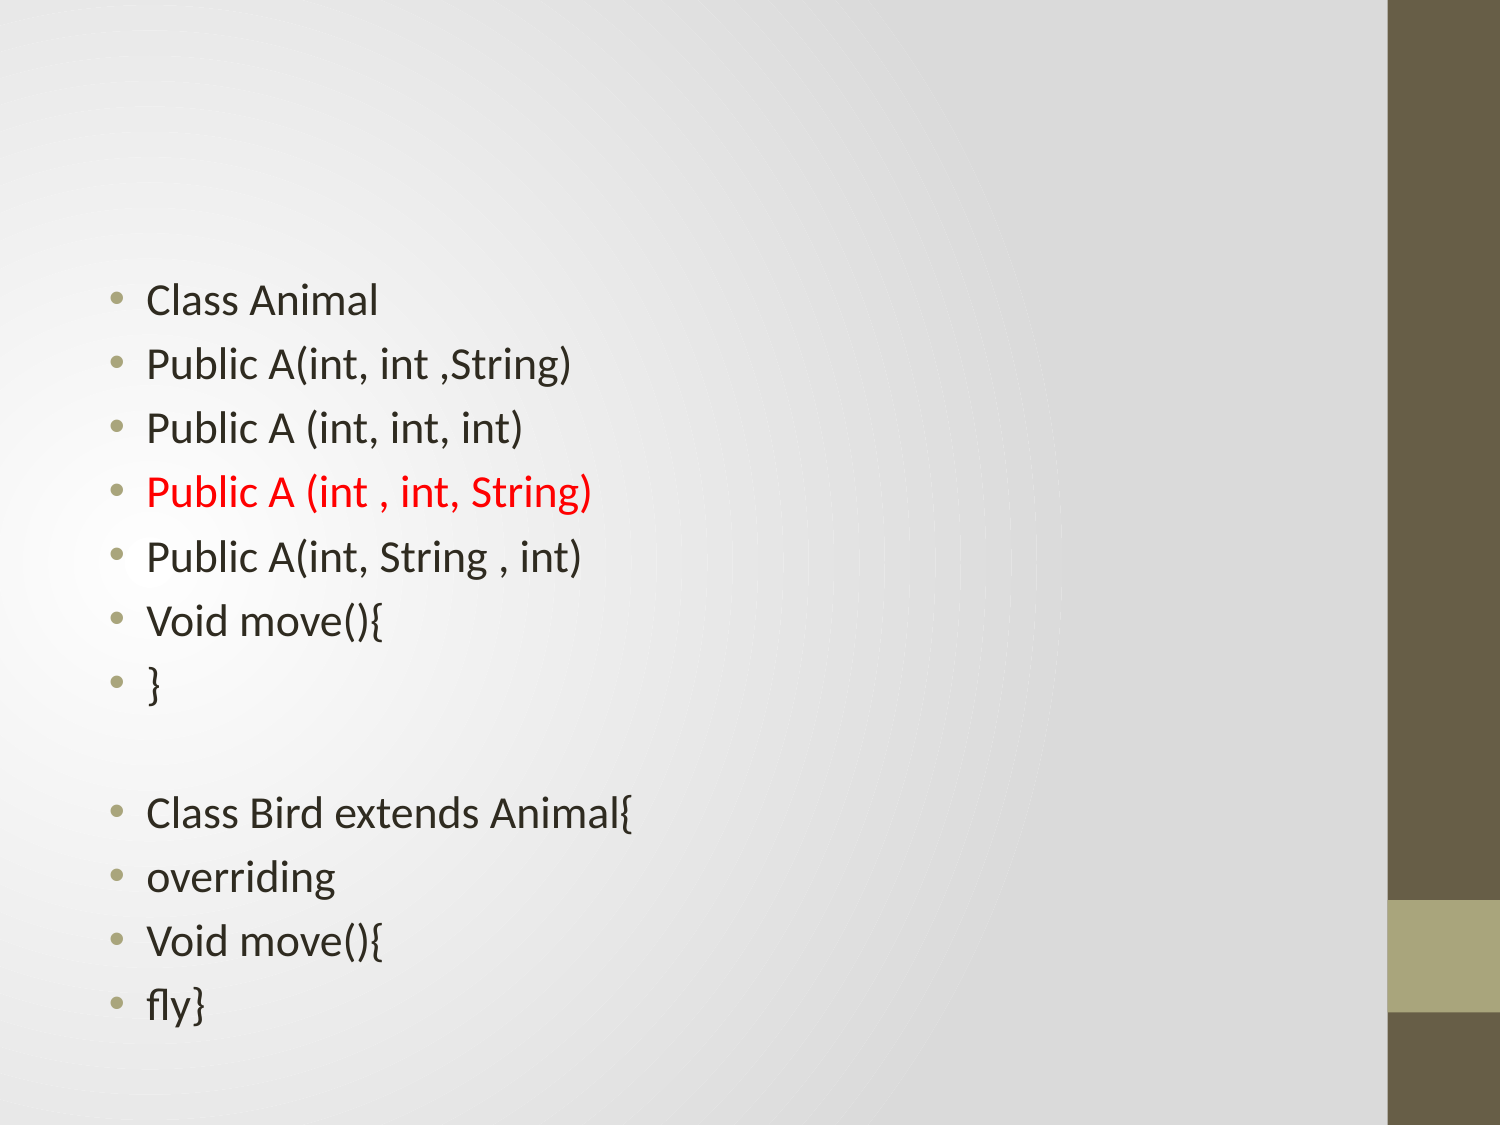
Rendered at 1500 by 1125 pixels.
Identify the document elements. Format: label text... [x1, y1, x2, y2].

list Class Animal Public A(int, int ,String) Public A (int, int, int) Public A (int , int, String) Public A(int, String , int) Void move(){ } Class Bird extends Animal{ overriding Void move(){ fly} [75, 262, 1325, 1050]
